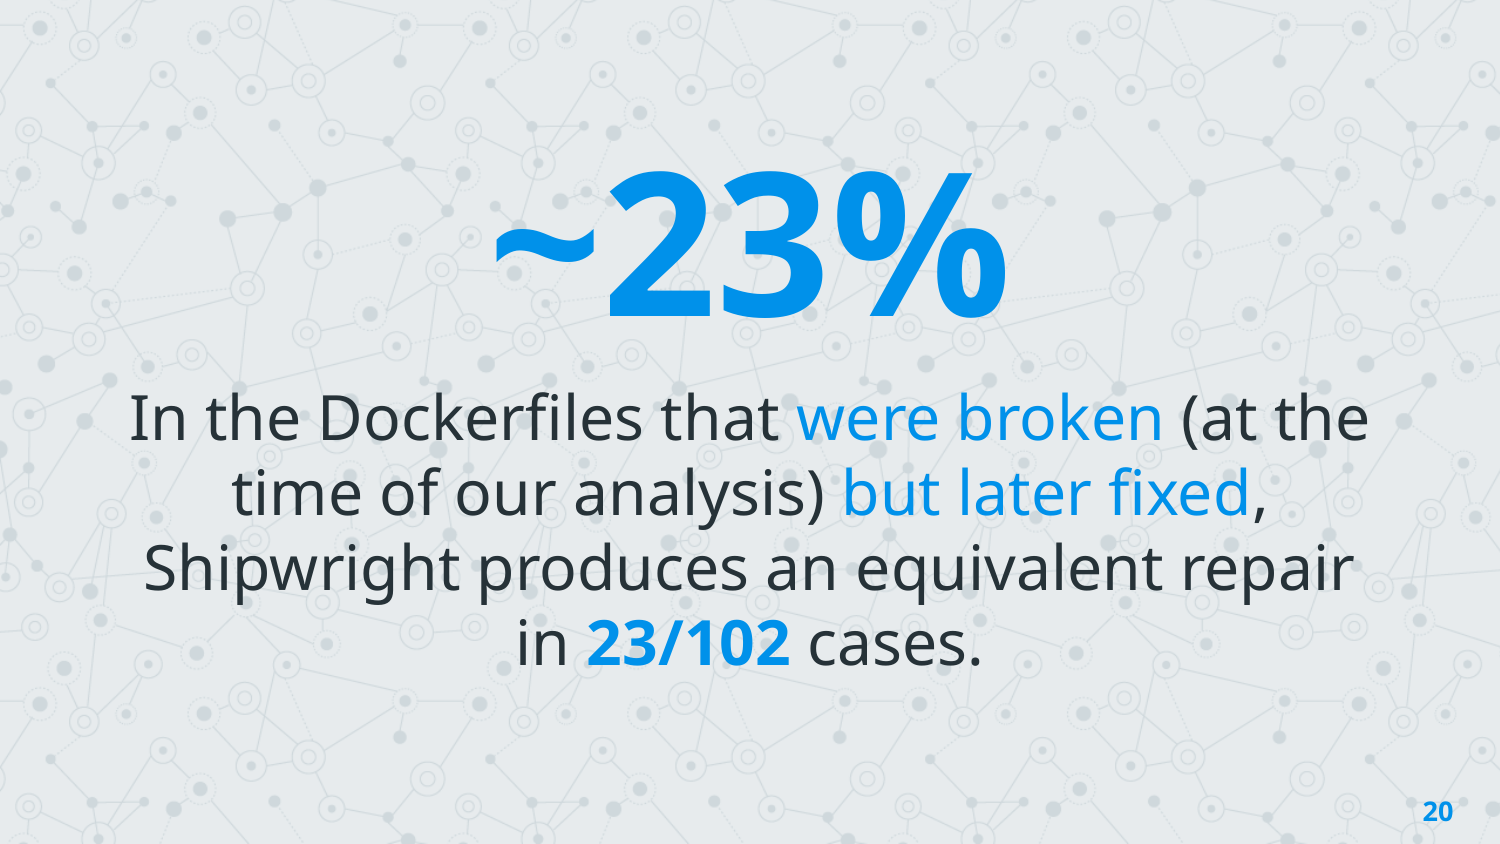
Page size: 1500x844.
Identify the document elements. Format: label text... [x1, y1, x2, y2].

slide_number ‹#› [1378, 779, 1469, 844]
title ~23% [112, 119, 1388, 372]
subtitle In the Dockerfiles that were broken (at the time of our analysis) but later fixed, Shipwright produces an equivalent repair in 23/102 cases. [112, 372, 1388, 663]
